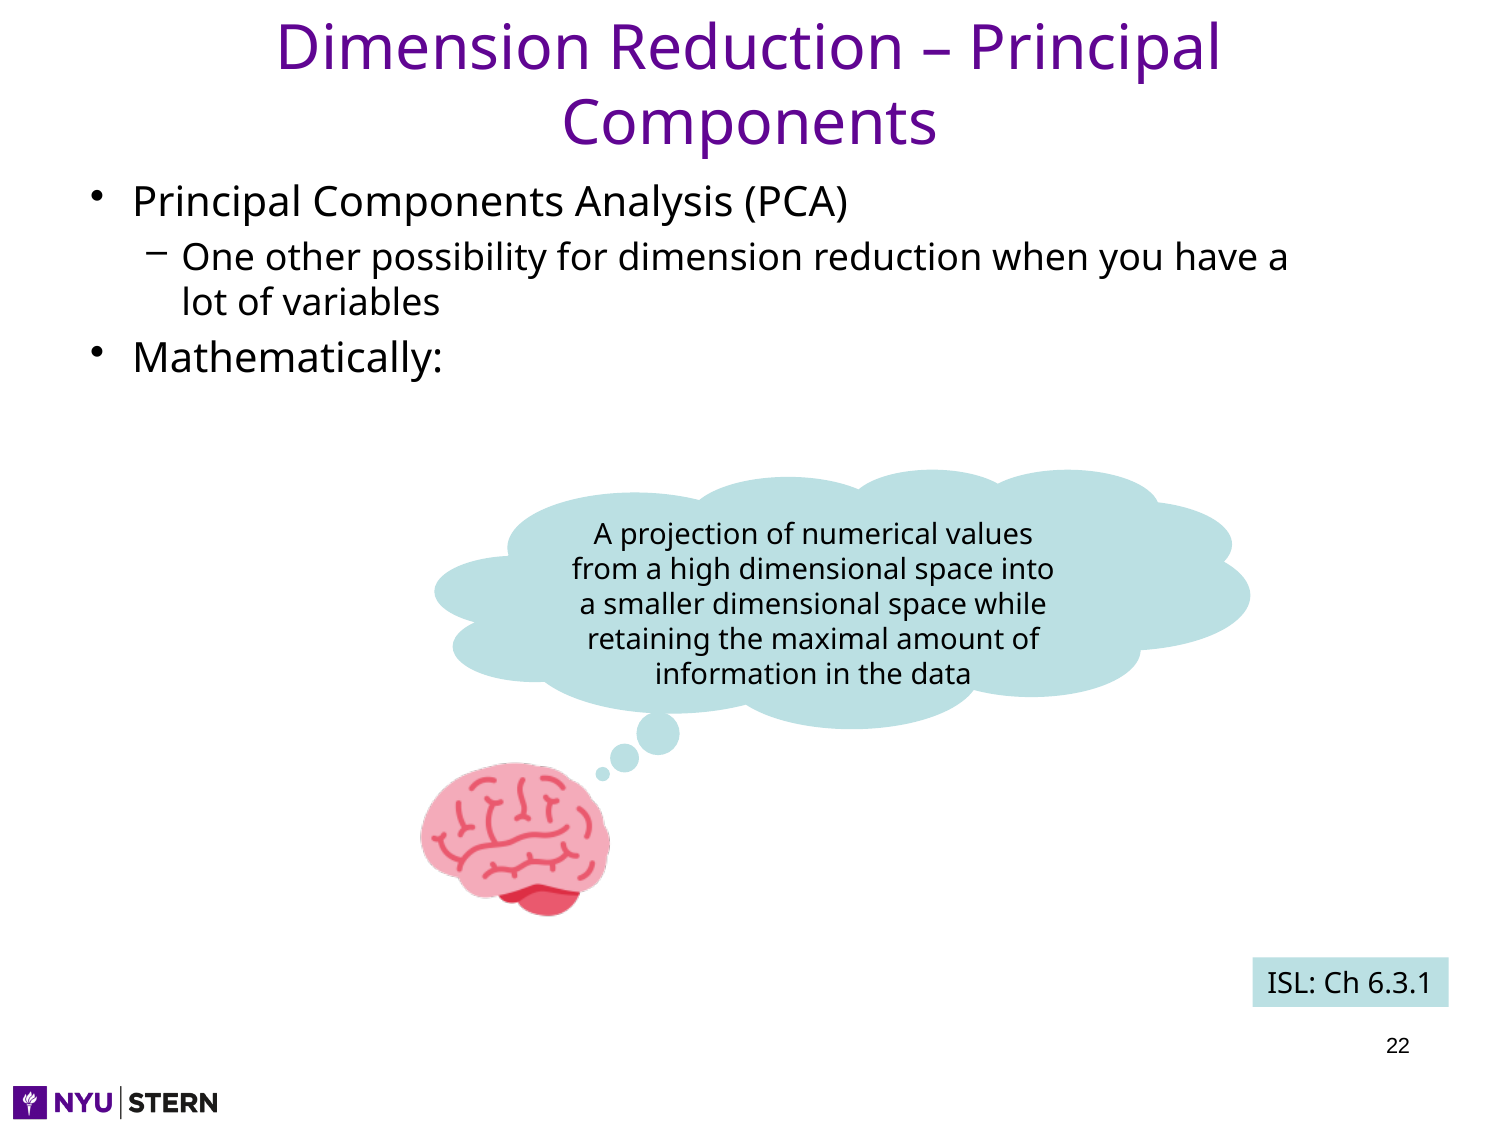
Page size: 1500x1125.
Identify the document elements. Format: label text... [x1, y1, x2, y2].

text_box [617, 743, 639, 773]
list Principal Components Analysis (PCA) One other possibility for dimension reduction when you have a lot of variables Mathematically: [75, 167, 1324, 380]
slide_number 22 [1074, 1024, 1426, 1103]
picture [418, 741, 614, 938]
text_box ISL: Ch 6.3.1 [1252, 957, 1449, 1007]
picture [0, 1038, 230, 1125]
title Dimension Reduction – Principal Components [75, 22, 1425, 142]
text_box A projection of numerical values from a high dimensional space into a smaller dimensional space while retaining the maximal amount of information in the data [434, 469, 1251, 756]
